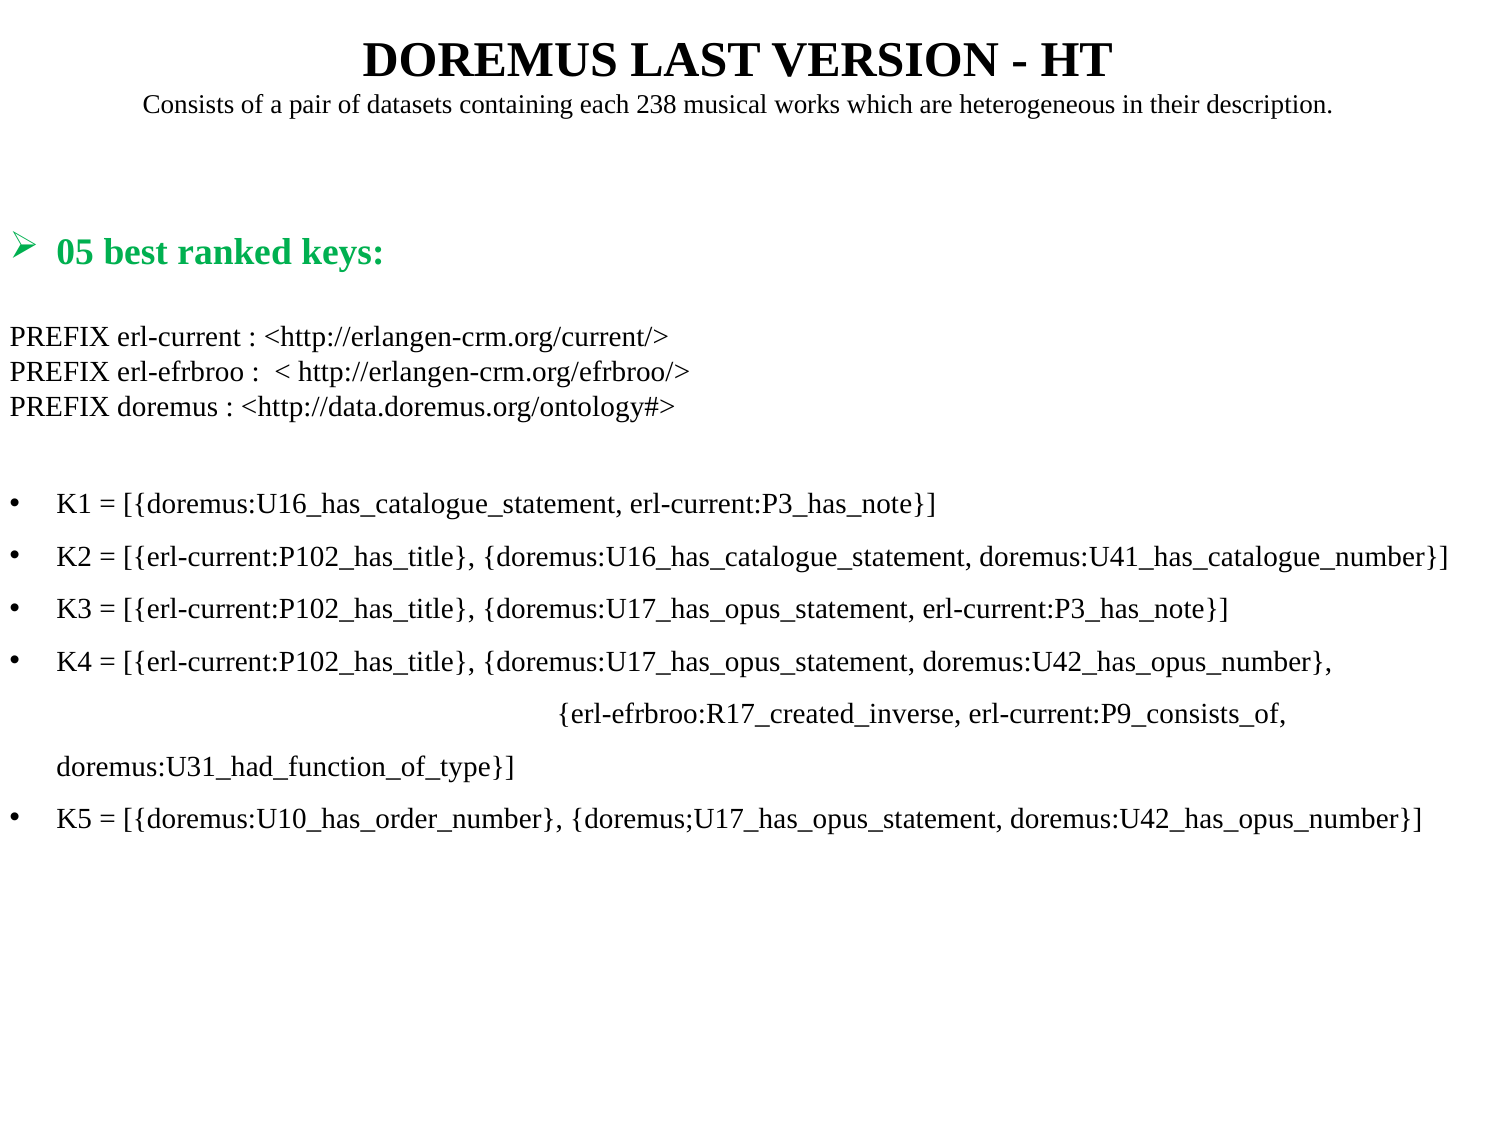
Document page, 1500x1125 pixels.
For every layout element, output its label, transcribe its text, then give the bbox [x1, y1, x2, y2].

text_box 05 best ranked keys: PREFIX erl-current : <http://erlangen-crm.org/current/> PREFIX erl-efrbroo : < http://erlangen-crm.org/efrbroo/> PREFIX doremus : <http://data.doremus.org/ontology#> K1 = [{doremus:U16_has_catalogue_statement, erl-current:P3_has_note}] K2 = [{erl-current:P102_has_title}, {doremus:U16_has_catalogue_statement, doremus:U41_has_catalogue_number}] K3 = [{erl-current:P102_has_title}, {doremus:U17_has_opus_statement, erl-current:P3_has_note}] K4 = [{erl-current:P102_has_title}, {doremus:U17_has_opus_statement, doremus:U42_has_opus_number}, {erl-efrbroo:R17_created_inverse, erl-current:P9_consists_of, doremus:U31_had_function_of_type}] K5 = [{doremus:U10_has_order_number}, {doremus;U17_has_opus_statement, doremus:U42_has_opus_number}] [0, 219, 1500, 875]
text_box DOREMUS LAST VERSION - HT Consists of a pair of datasets containing each 238 musical works which are heterogeneous in their description. [100, 7, 1376, 138]
